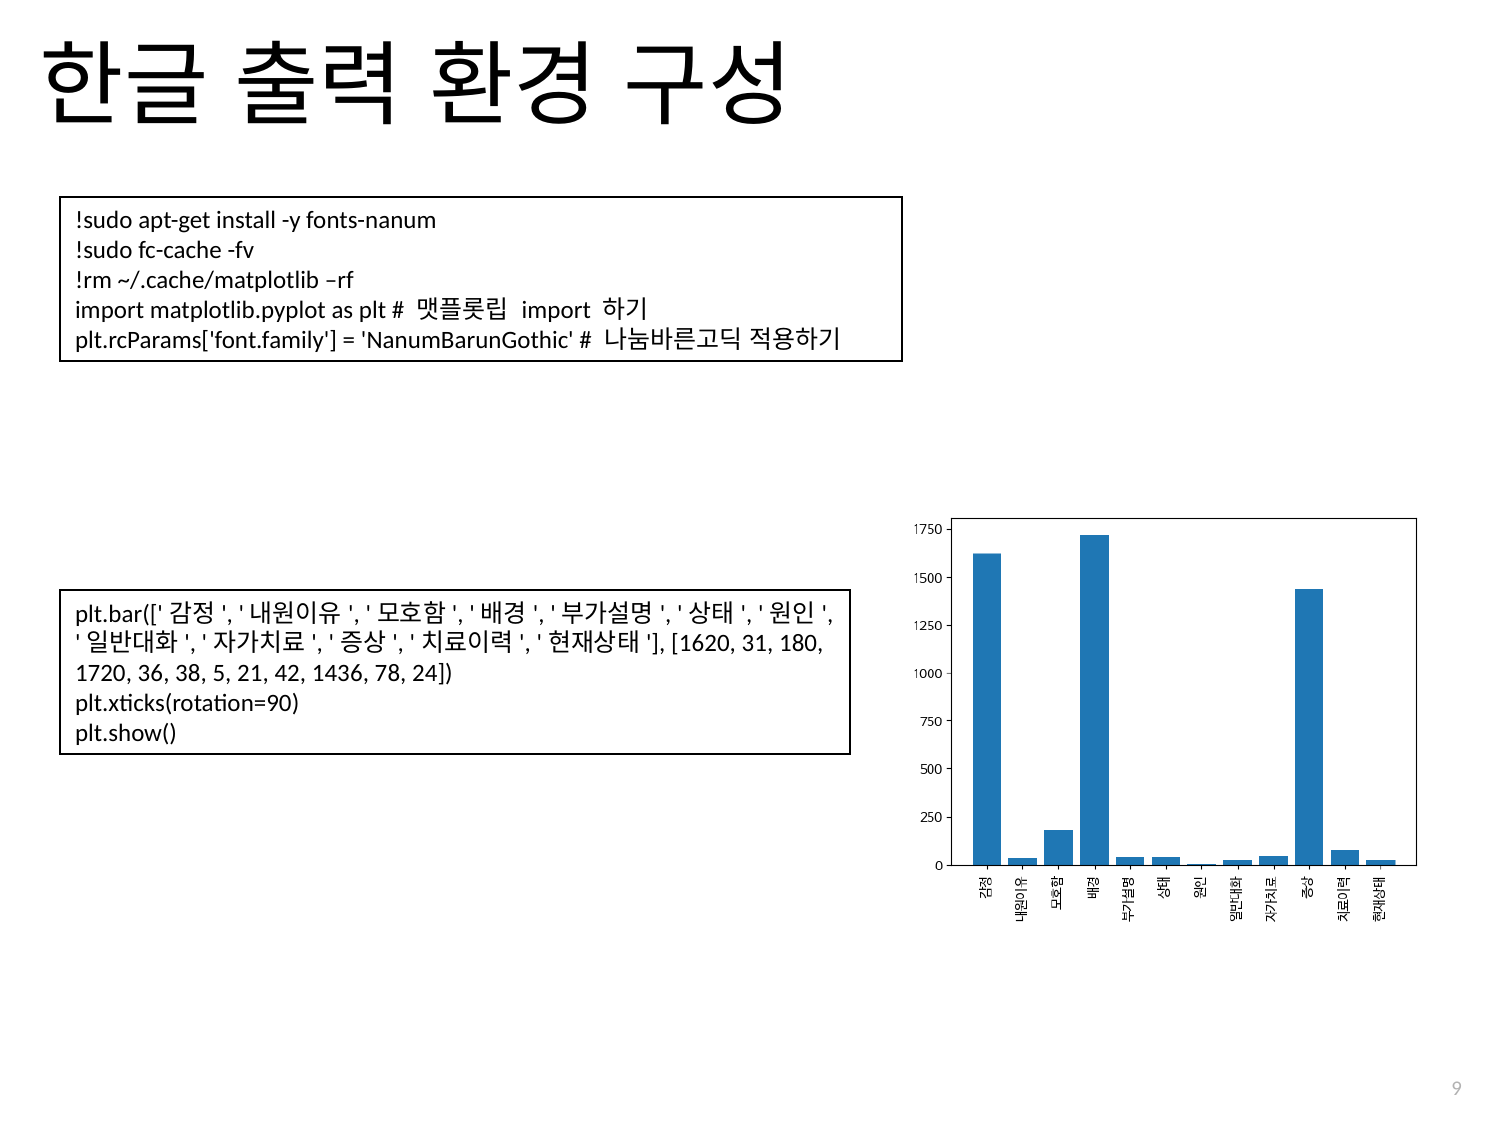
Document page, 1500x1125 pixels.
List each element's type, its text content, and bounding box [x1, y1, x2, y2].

slide_number 9 [1406, 1066, 1477, 1109]
text_box !sudo apt-get install -y fonts-nanum !sudo fc-cache -fv !rm ~/.cache/matplotlib –rf import matplotlib.pyplot as plt # 맷플롯립 import 하기 plt.rcParams['font.family'] = 'NanumBarunGothic' # 나눔바른고딕 적용하기 [59, 196, 903, 362]
title 한글 출력 환경 구성 [24, 17, 1477, 159]
text_box plt.bar(['감정', '내원이유', '모호함', '배경', '부가설명', '상태', '원인', '일반대화', '자가치료', '증상', '치료이력', '현재상태'], [1620, 31, 180, 1720, 36, 38, 5, 21, 42, 1436, 78, 24]) plt.xticks(rotation=90) plt.show() [59, 589, 851, 755]
picture [902, 509, 1425, 929]
